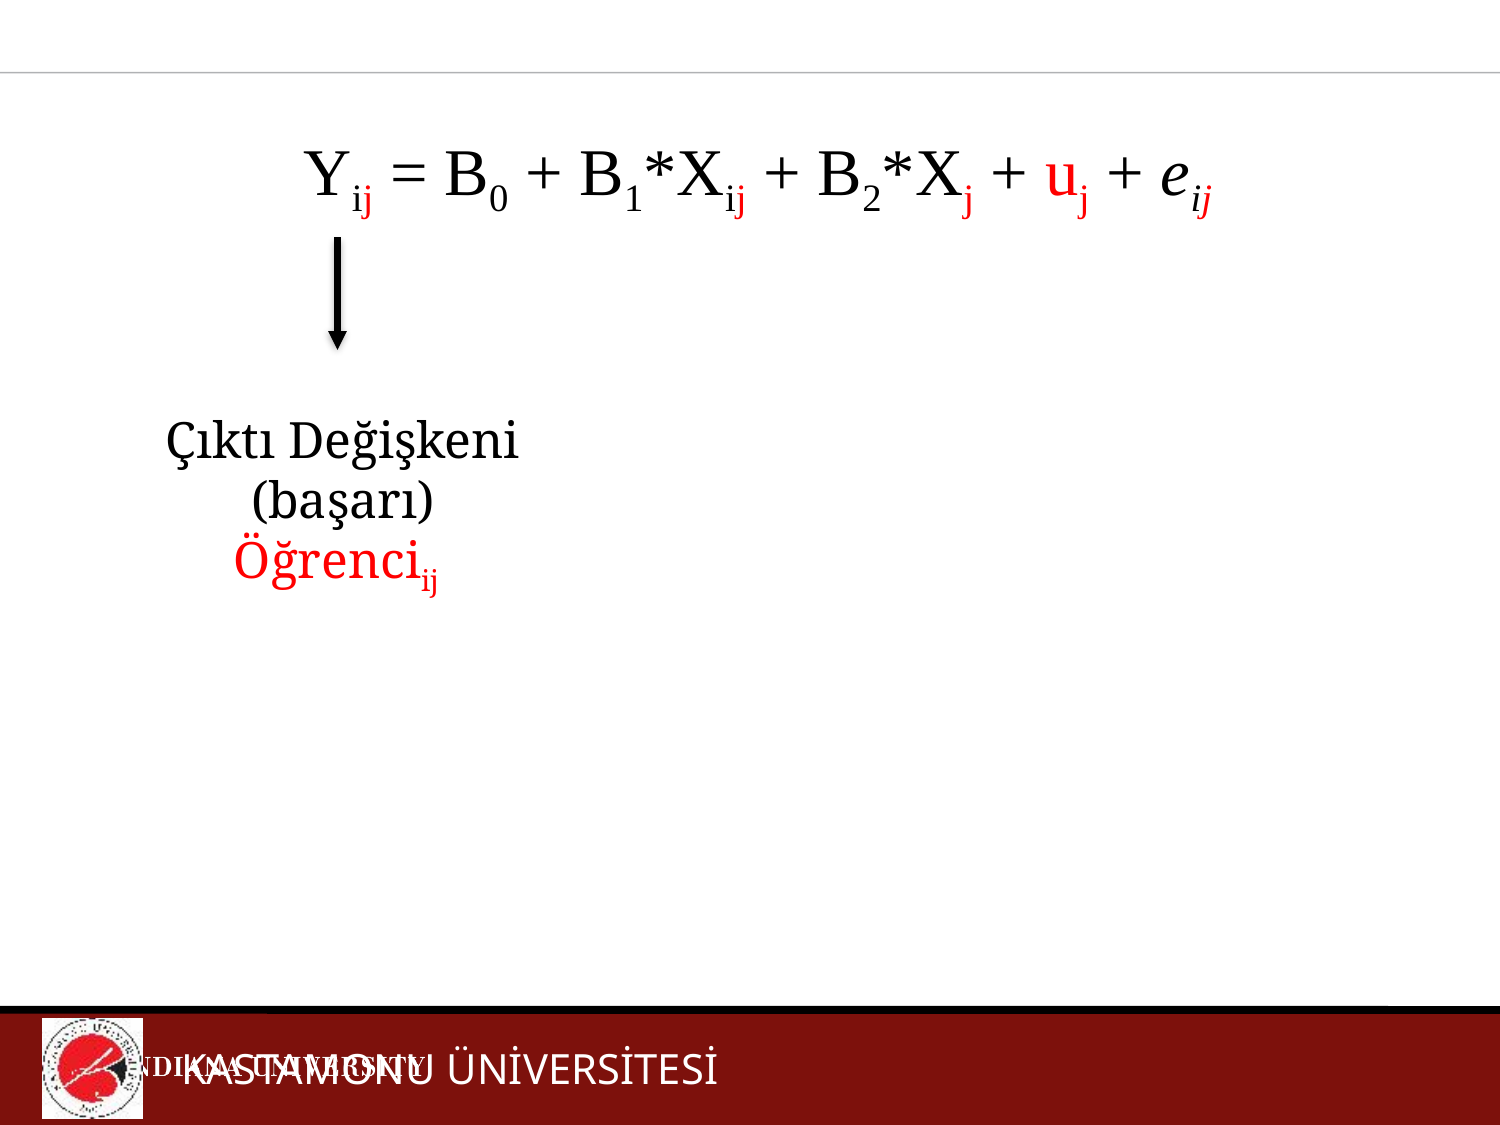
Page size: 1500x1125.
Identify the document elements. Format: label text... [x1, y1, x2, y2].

text_box KASTAMONU ÜNİVERSİTESİ [166, 1035, 734, 1101]
text_box Çıktı Değişkeni (başarı) Öğrenciij [117, 401, 568, 605]
list Yij = B0 + B1*Xij + B2*Xj + uj + eij [65, 84, 1442, 222]
picture [41, 1018, 166, 1119]
